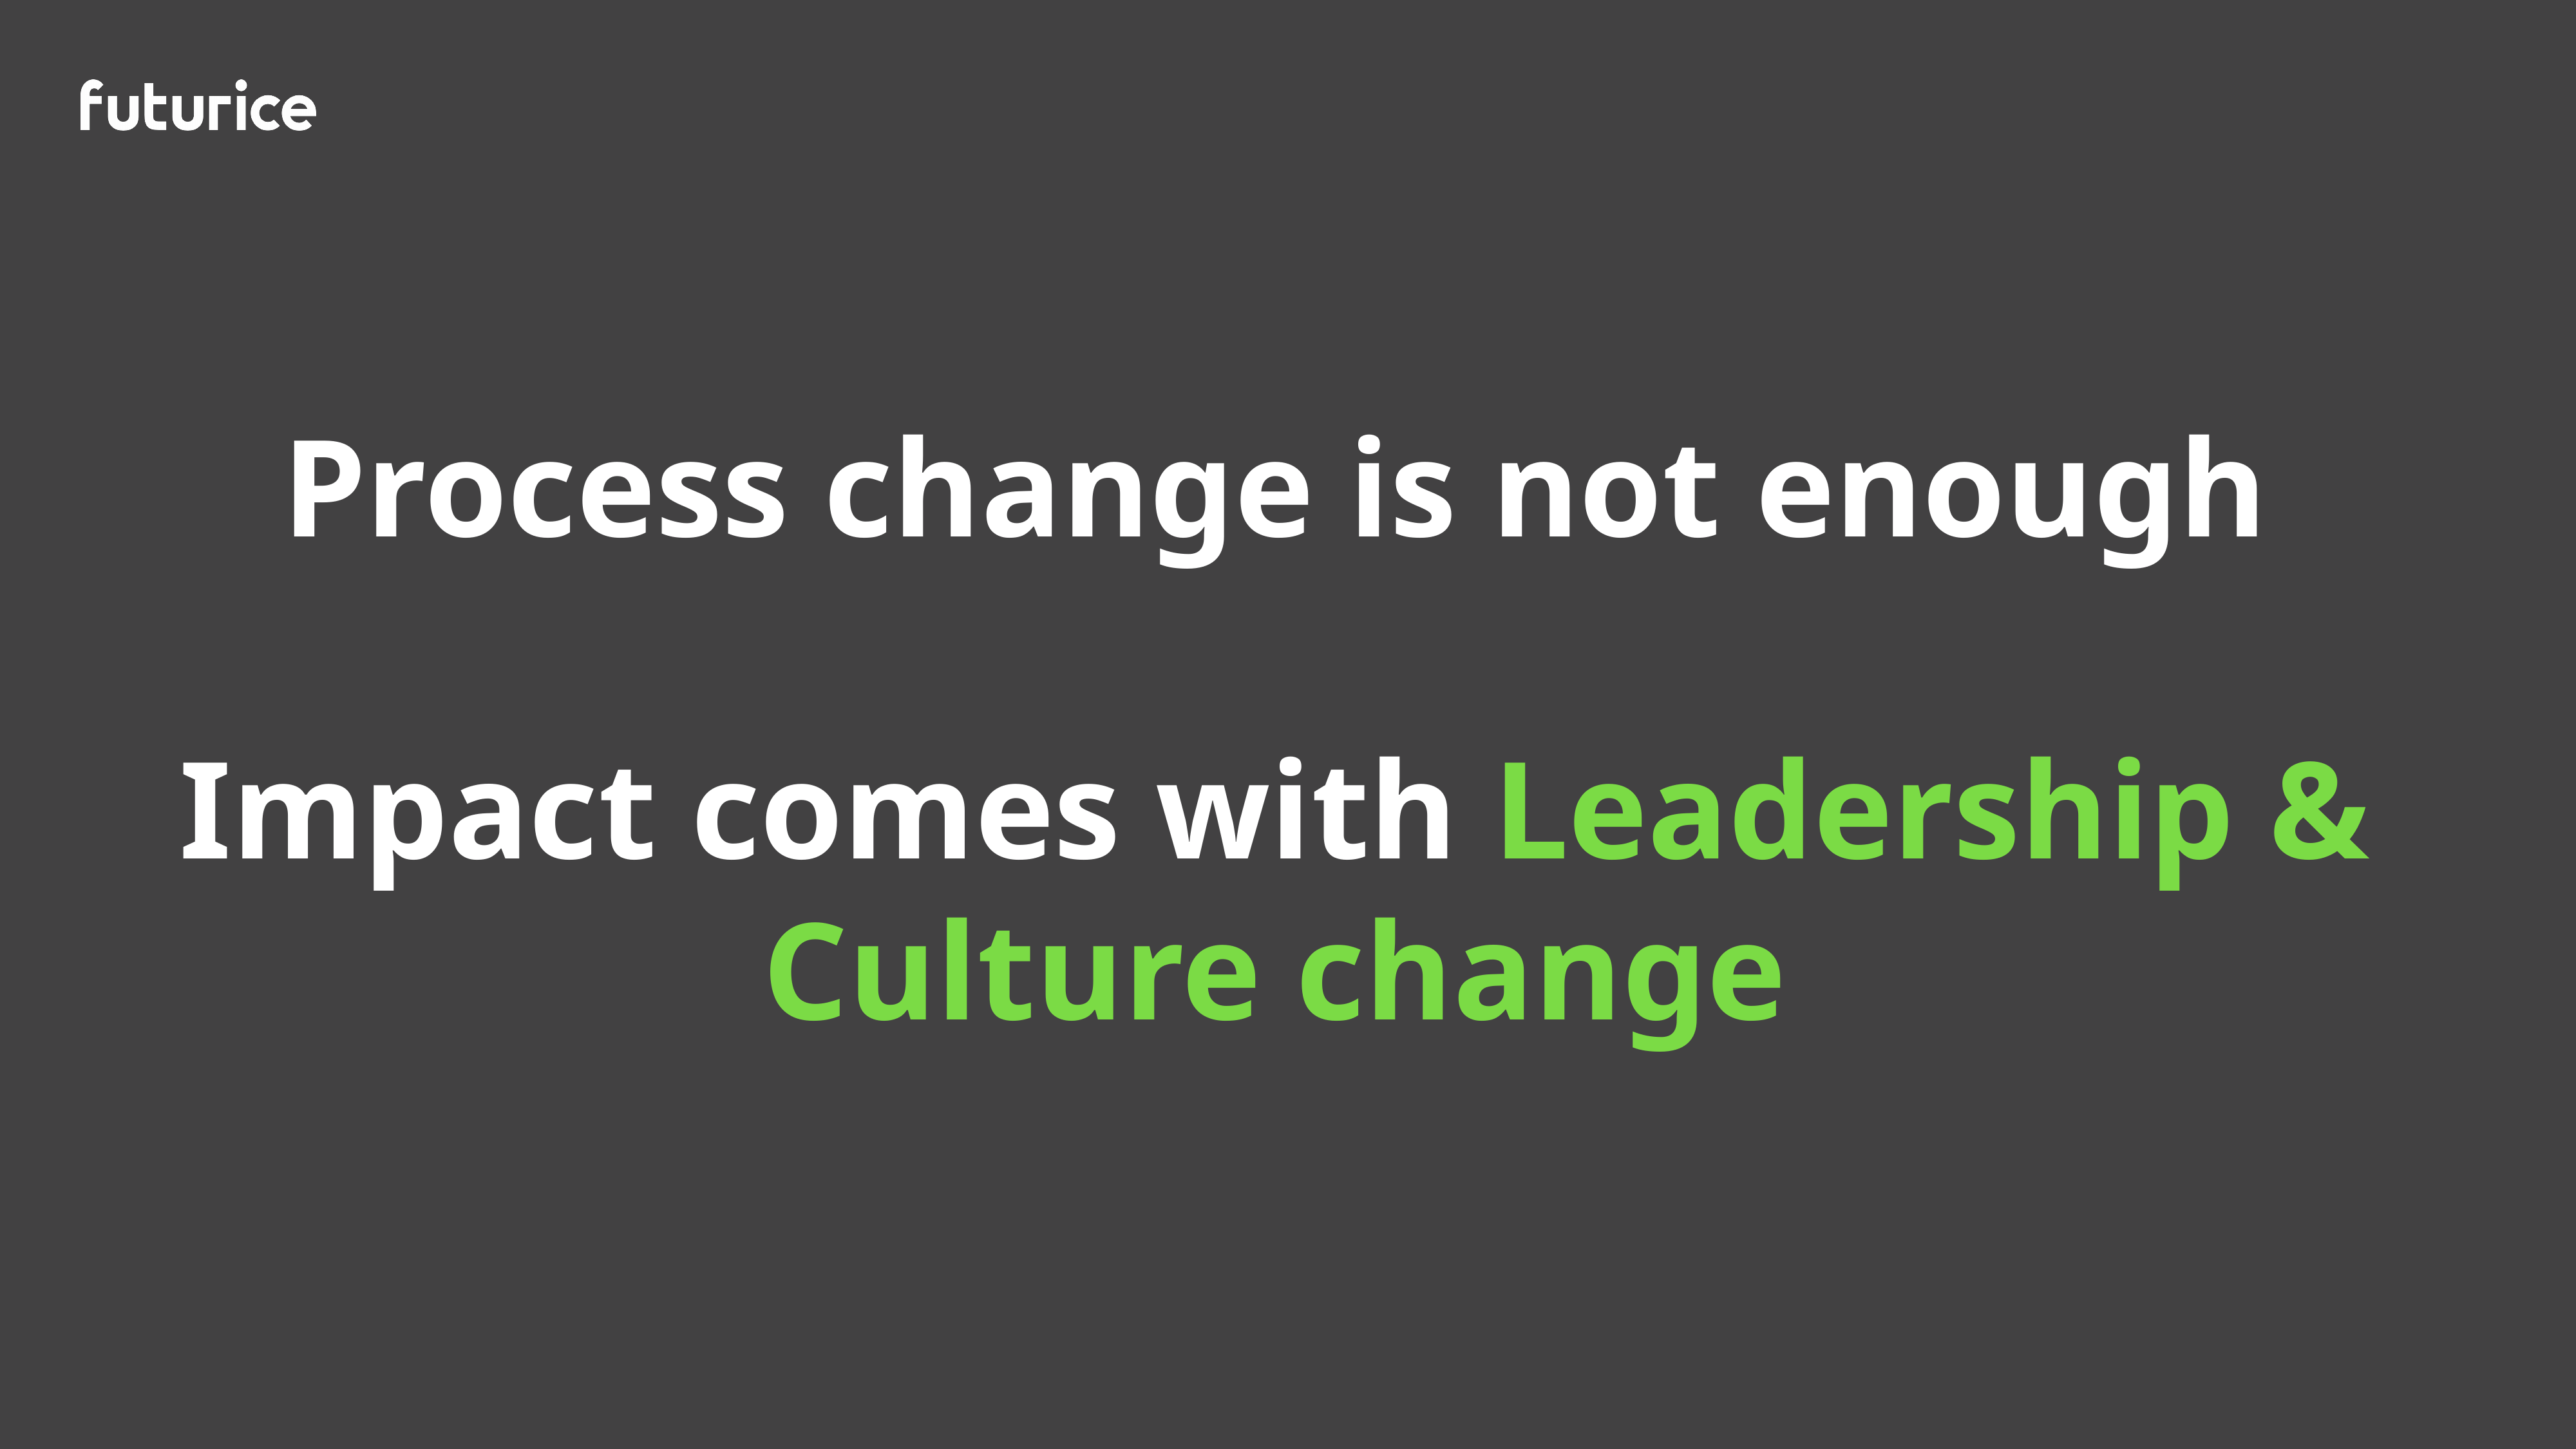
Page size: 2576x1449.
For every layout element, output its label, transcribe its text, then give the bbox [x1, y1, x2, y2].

title Process change is not enough Impact comes with Leadership & Culture change [79, 147, 2471, 1302]
picture [80, 79, 317, 131]
